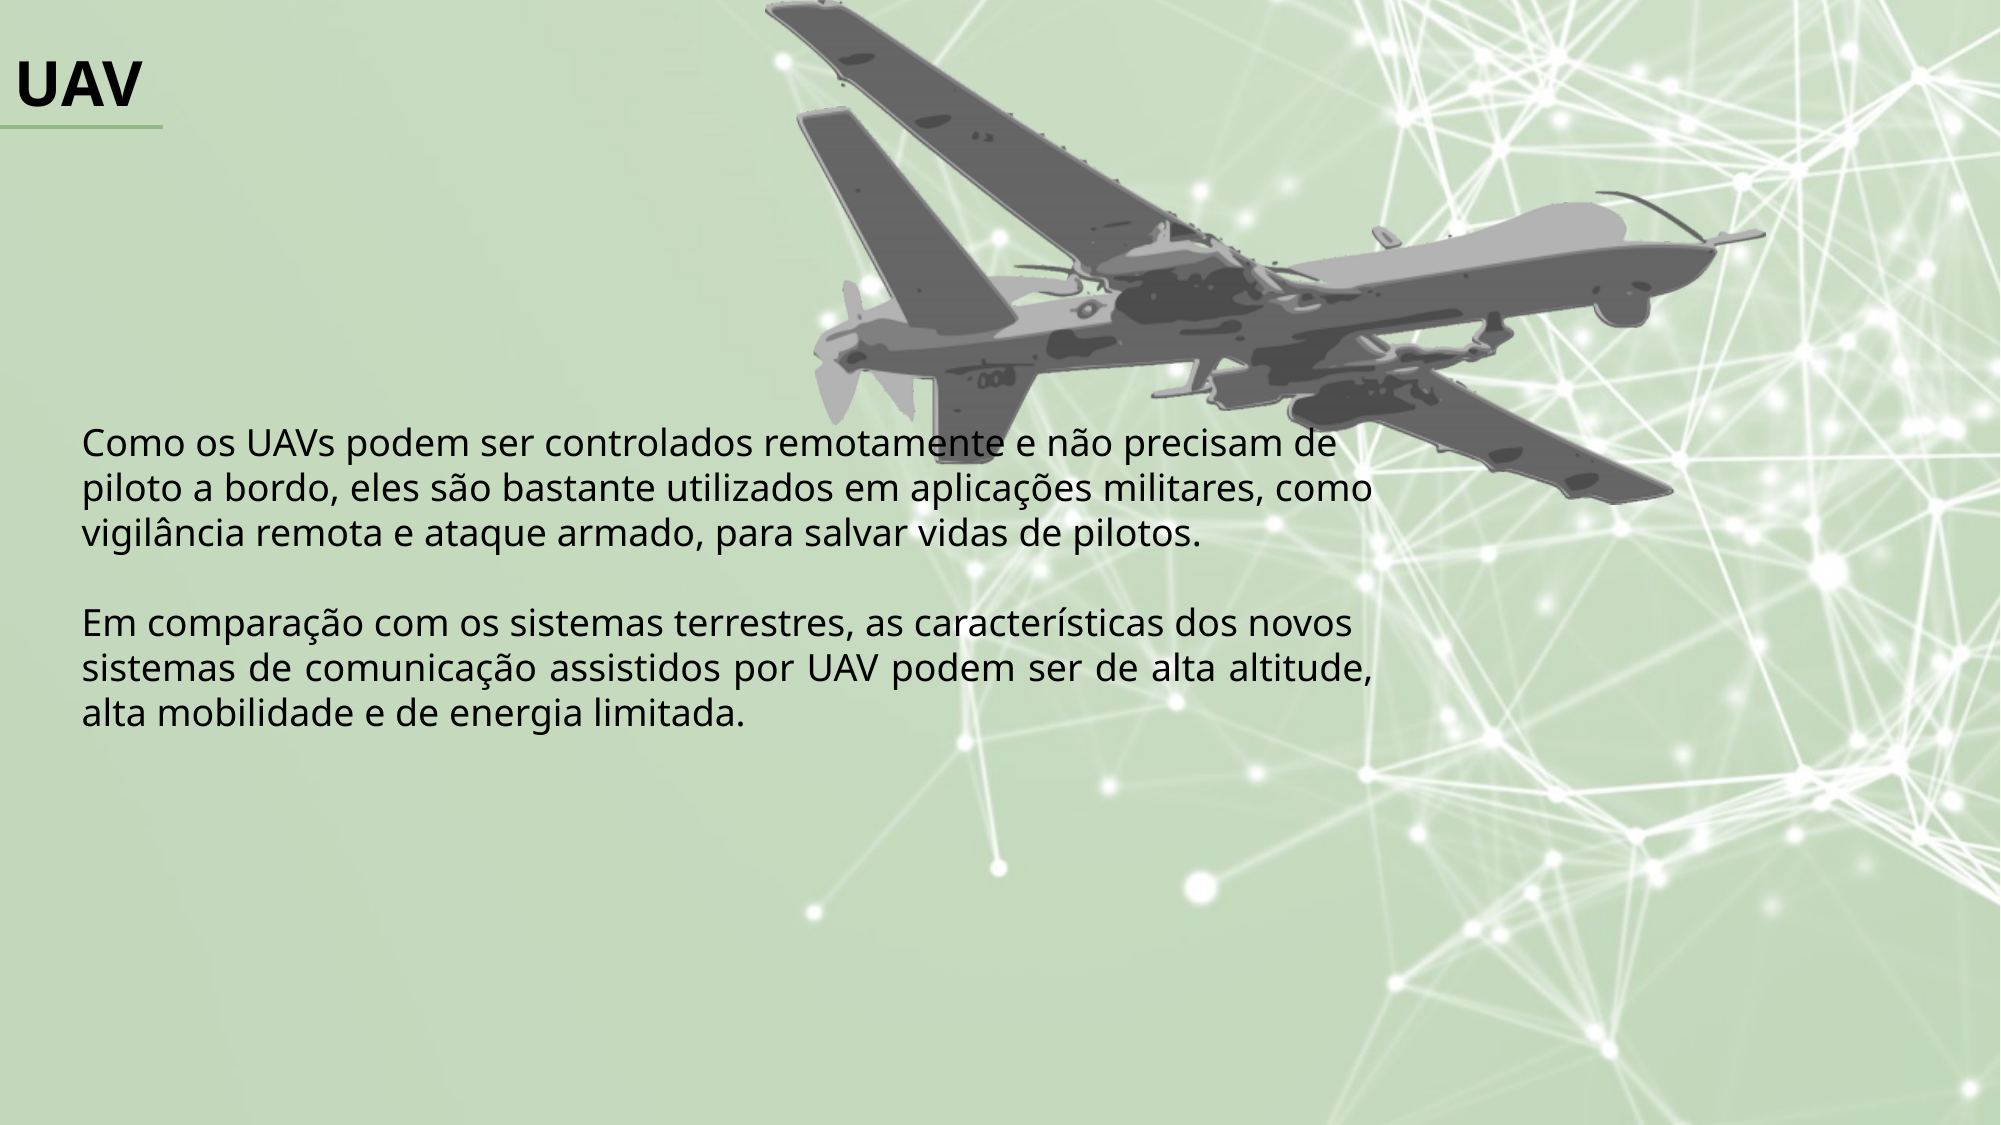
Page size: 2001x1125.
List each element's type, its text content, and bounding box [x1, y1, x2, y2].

picture [0, 0, 2001, 1125]
text_box UAV [0, 36, 288, 126]
text_box Como os UAVs podem ser controlados remotamente e não precisam de piloto a bordo, eles são bastante utilizados em aplicações militares, como vigilância remota e ataque armado, para salvar vidas de pilotos. Em comparação com os sistemas terrestres, as características dos novos sistemas de comunicação assistidos por UAV podem ser de alta altitude, alta mobilidade e de energia limitada. [66, 411, 1390, 742]
